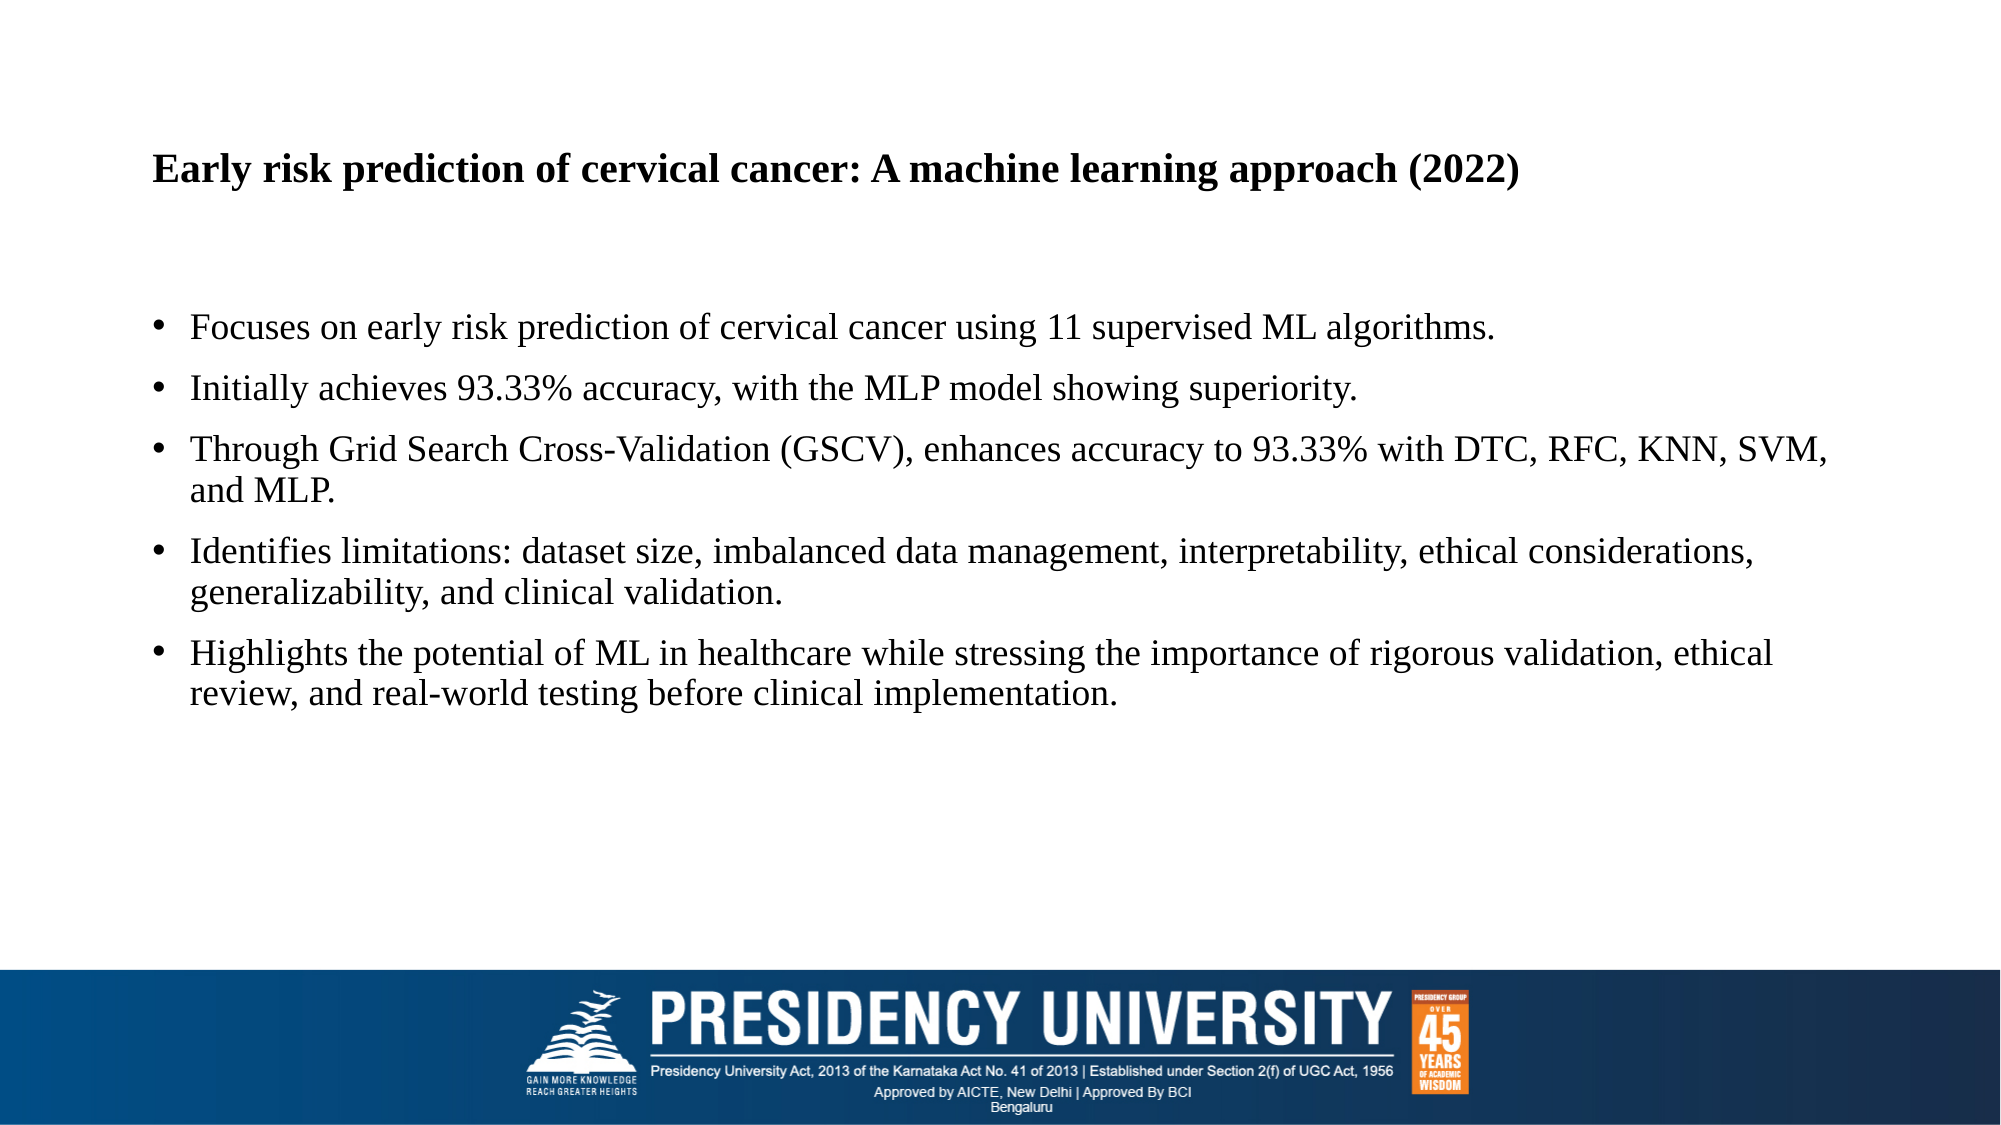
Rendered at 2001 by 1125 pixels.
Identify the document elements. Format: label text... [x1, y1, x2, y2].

list Focuses on early risk prediction of cervical cancer using 11 supervised ML algorithms. Initially achieves 93.33% accuracy, with the MLP model showing superiority. Through Grid Search Cross-Validation (GSCV), enhances accuracy to 93.33% with DTC, RFC, KNN, SVM, and MLP. Identifies limitations: dataset size, imbalanced data management, interpretability, ethical considerations, generalizability, and clinical validation. Highlights the potential of ML in healthcare while stressing the importance of rigorous validation, ethical review, and real-world testing before clinical implementation. [137, 299, 1863, 1014]
picture [0, 0, 2001, 1125]
title Early risk prediction of cervical cancer: A machine learning approach (2022) [137, 59, 1863, 278]
